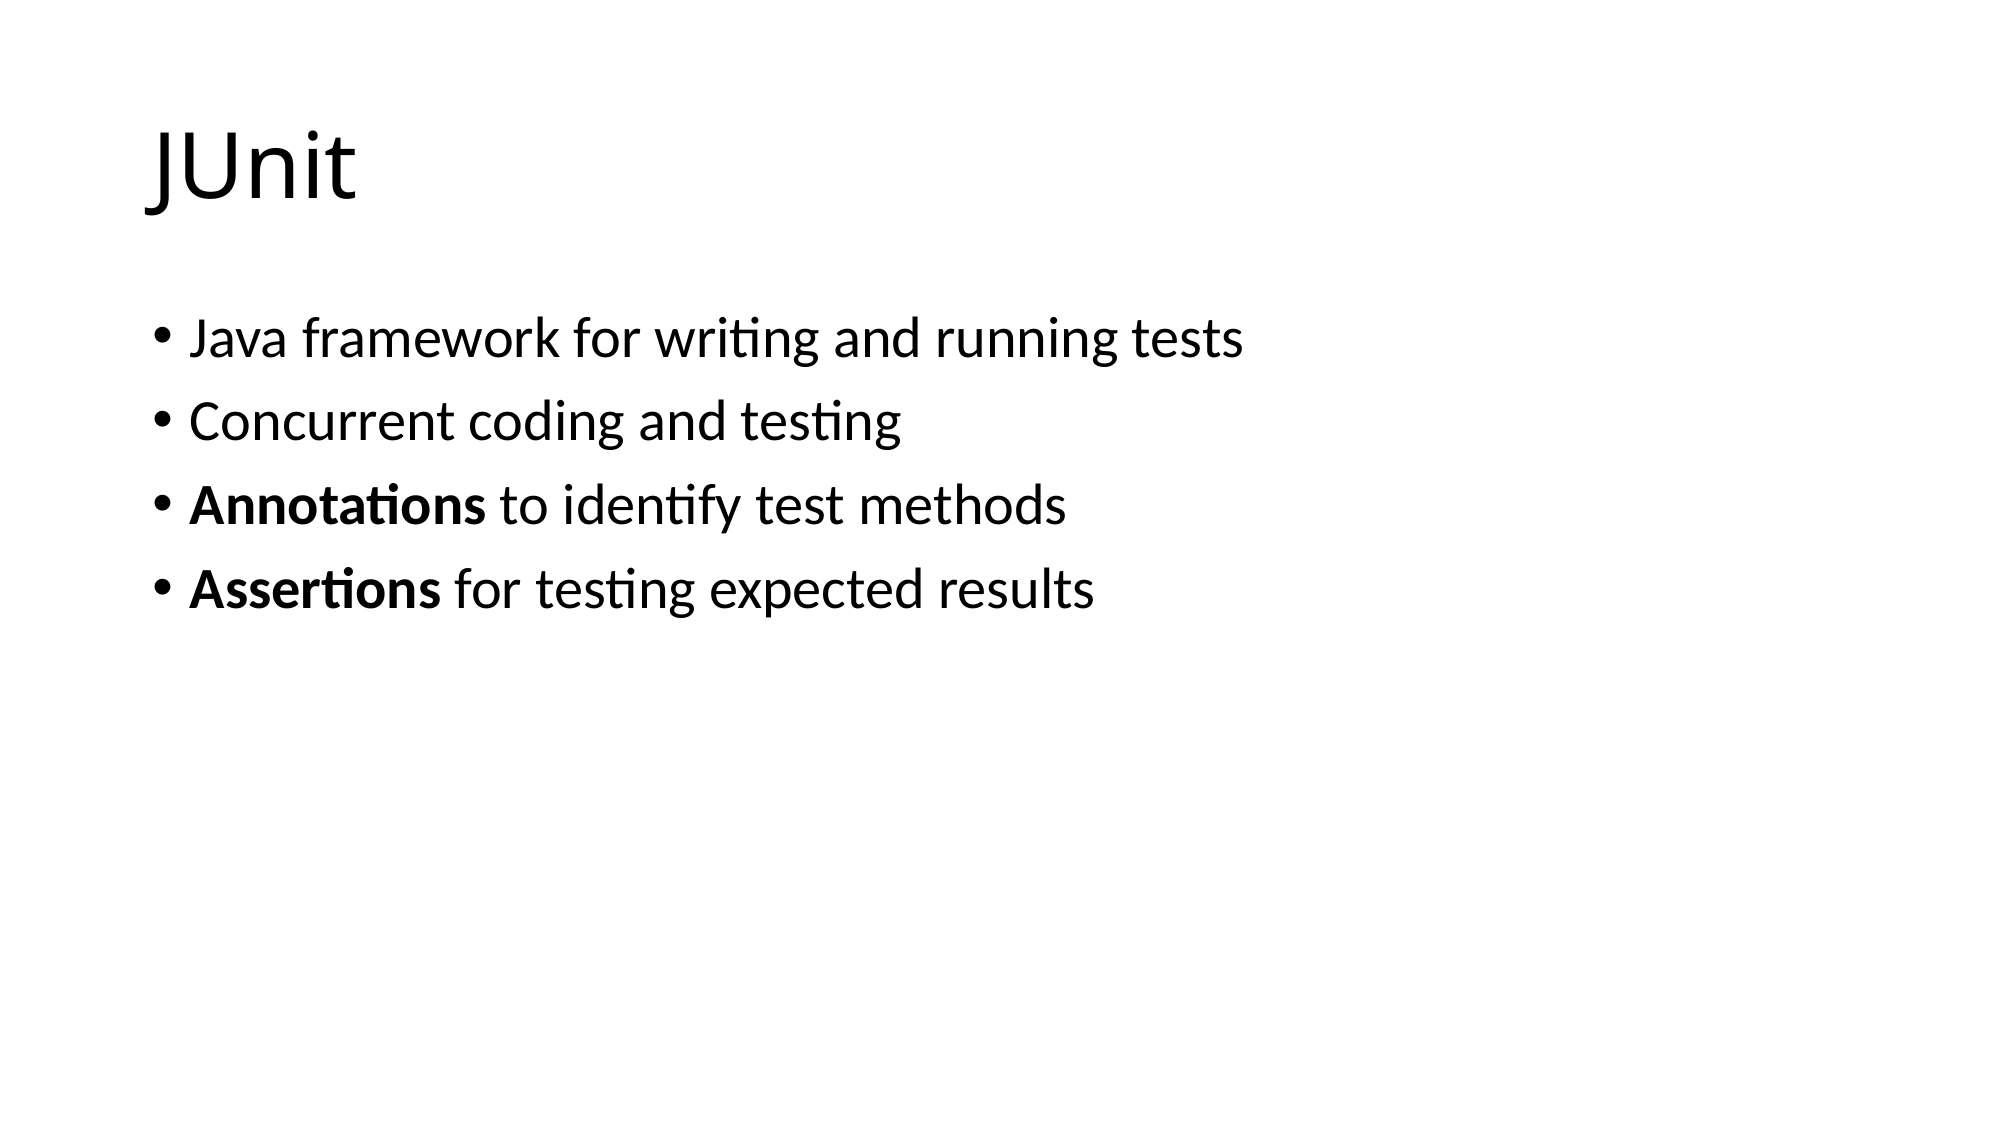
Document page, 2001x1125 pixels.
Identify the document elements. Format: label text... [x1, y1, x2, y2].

title JUnit [137, 59, 1863, 278]
list Java framework for writing and running tests Concurrent coding and testing Annotations to identify test methods Assertions for testing expected results [137, 299, 1863, 843]
